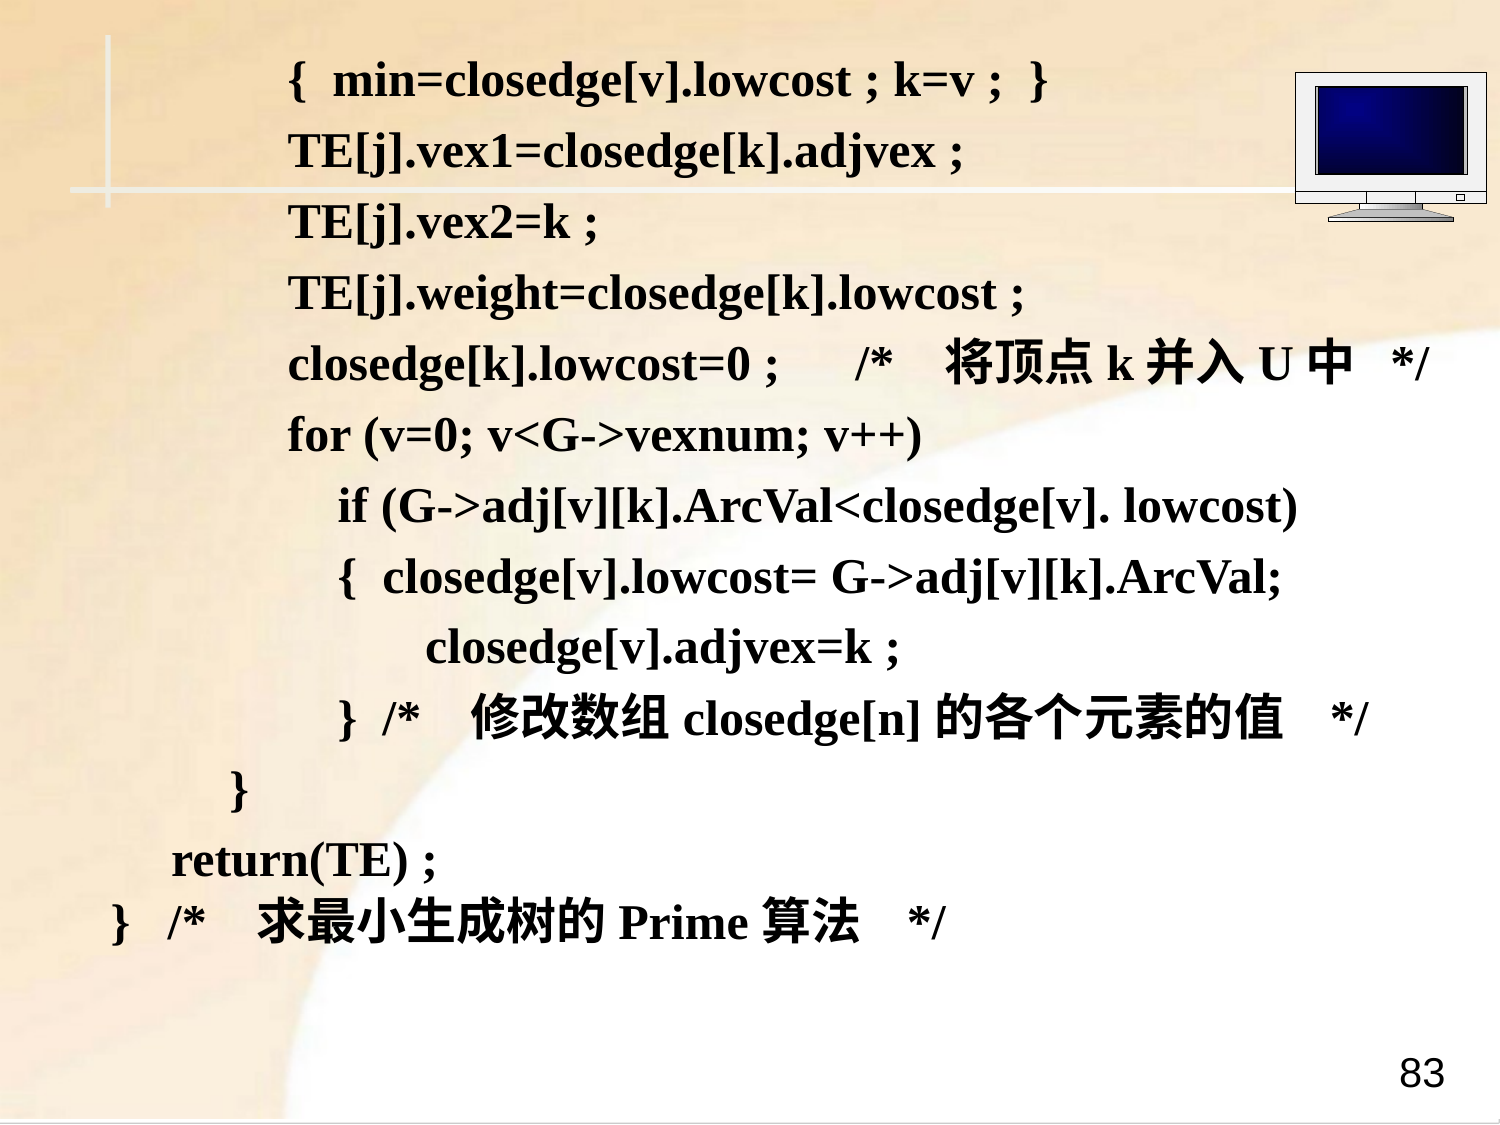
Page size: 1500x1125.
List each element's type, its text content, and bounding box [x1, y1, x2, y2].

picture [0, 0, 1500, 1125]
text_box { min=closedge[v].lowcost ; k=v ; } TE[j].vex1=closedge[k].adjvex ; TE[j].vex2=k ; TE[j].weight=closedge[k].lowcost ; closedge[k].lowcost=0 ; /* 将顶点k并入U中 */ for (v=0; v<G->vexnum; v++) if (G->adj[v][k].ArcVal<closedge[v]. lowcost) { closedge[v].lowcost= G->adj[v][k].ArcVal; closedge[v].adjvex=k ; } /* 修改数组closedge[n]的各个元素的值 */ } return(TE) ; } /* 求最小生成树的Prime算法 */ [37, 32, 1471, 1106]
